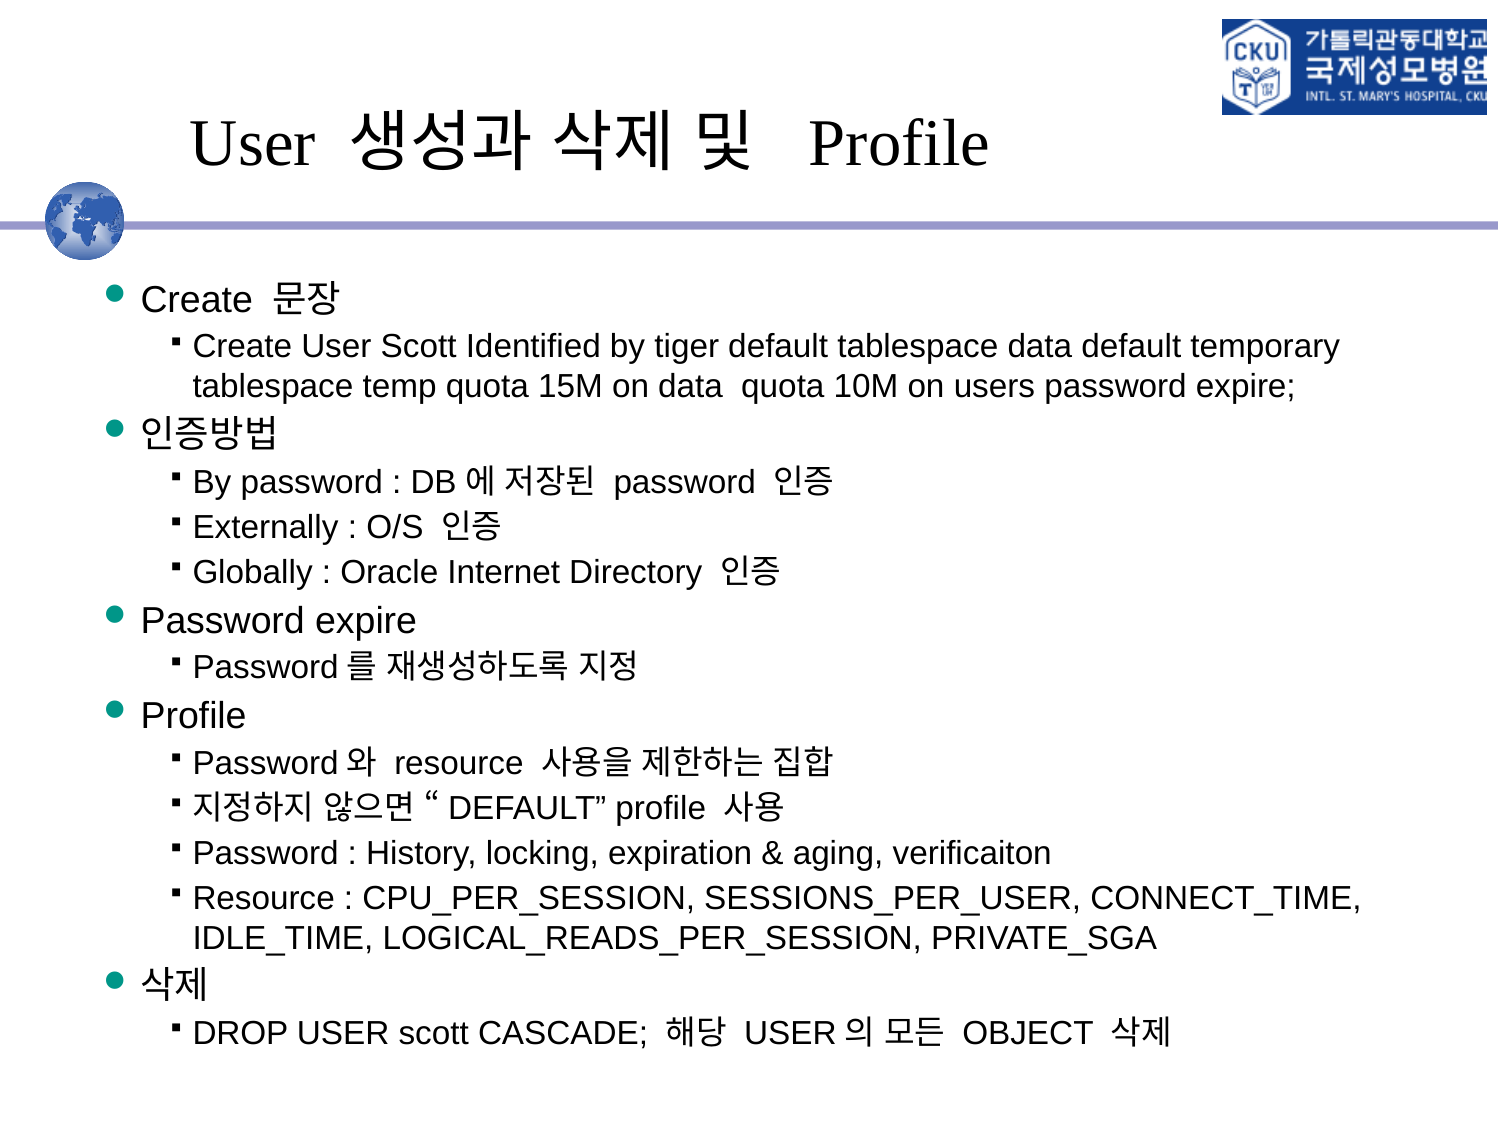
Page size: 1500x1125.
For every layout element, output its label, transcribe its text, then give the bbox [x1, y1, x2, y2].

text_box Create 문장 Create User Scott Identified by tiger default tablespace data default temporary tablespace temp quota 15M on data quota 10M on users password expire; 인증방법 By password : DB에 저장된 password 인증 Externally : O/S 인증 Globally : Oracle Internet Directory 인증 Password expire Password를 재생성하도록 지정 Profile Password와 resource 사용을 제한하는 집합 지정하지 않으면 “DEFAULT” profile 사용 Password : History, locking, expiration & aging, verificaiton Resource : CPU_PER_SESSION, SESSIONS_PER_USER, CONNECT_TIME, IDLE_TIME, LOGICAL_READS_PER_SESSION, PRIVATE_SGA 삭제 DROP USER scott CASCADE; 해당 USER의 모든 OBJECT 삭제 [88, 267, 1447, 1071]
text_box [174, 62, 1350, 250]
picture [1222, 19, 1487, 115]
title User 생성과 삭제 및 Profile [174, 50, 1350, 62]
